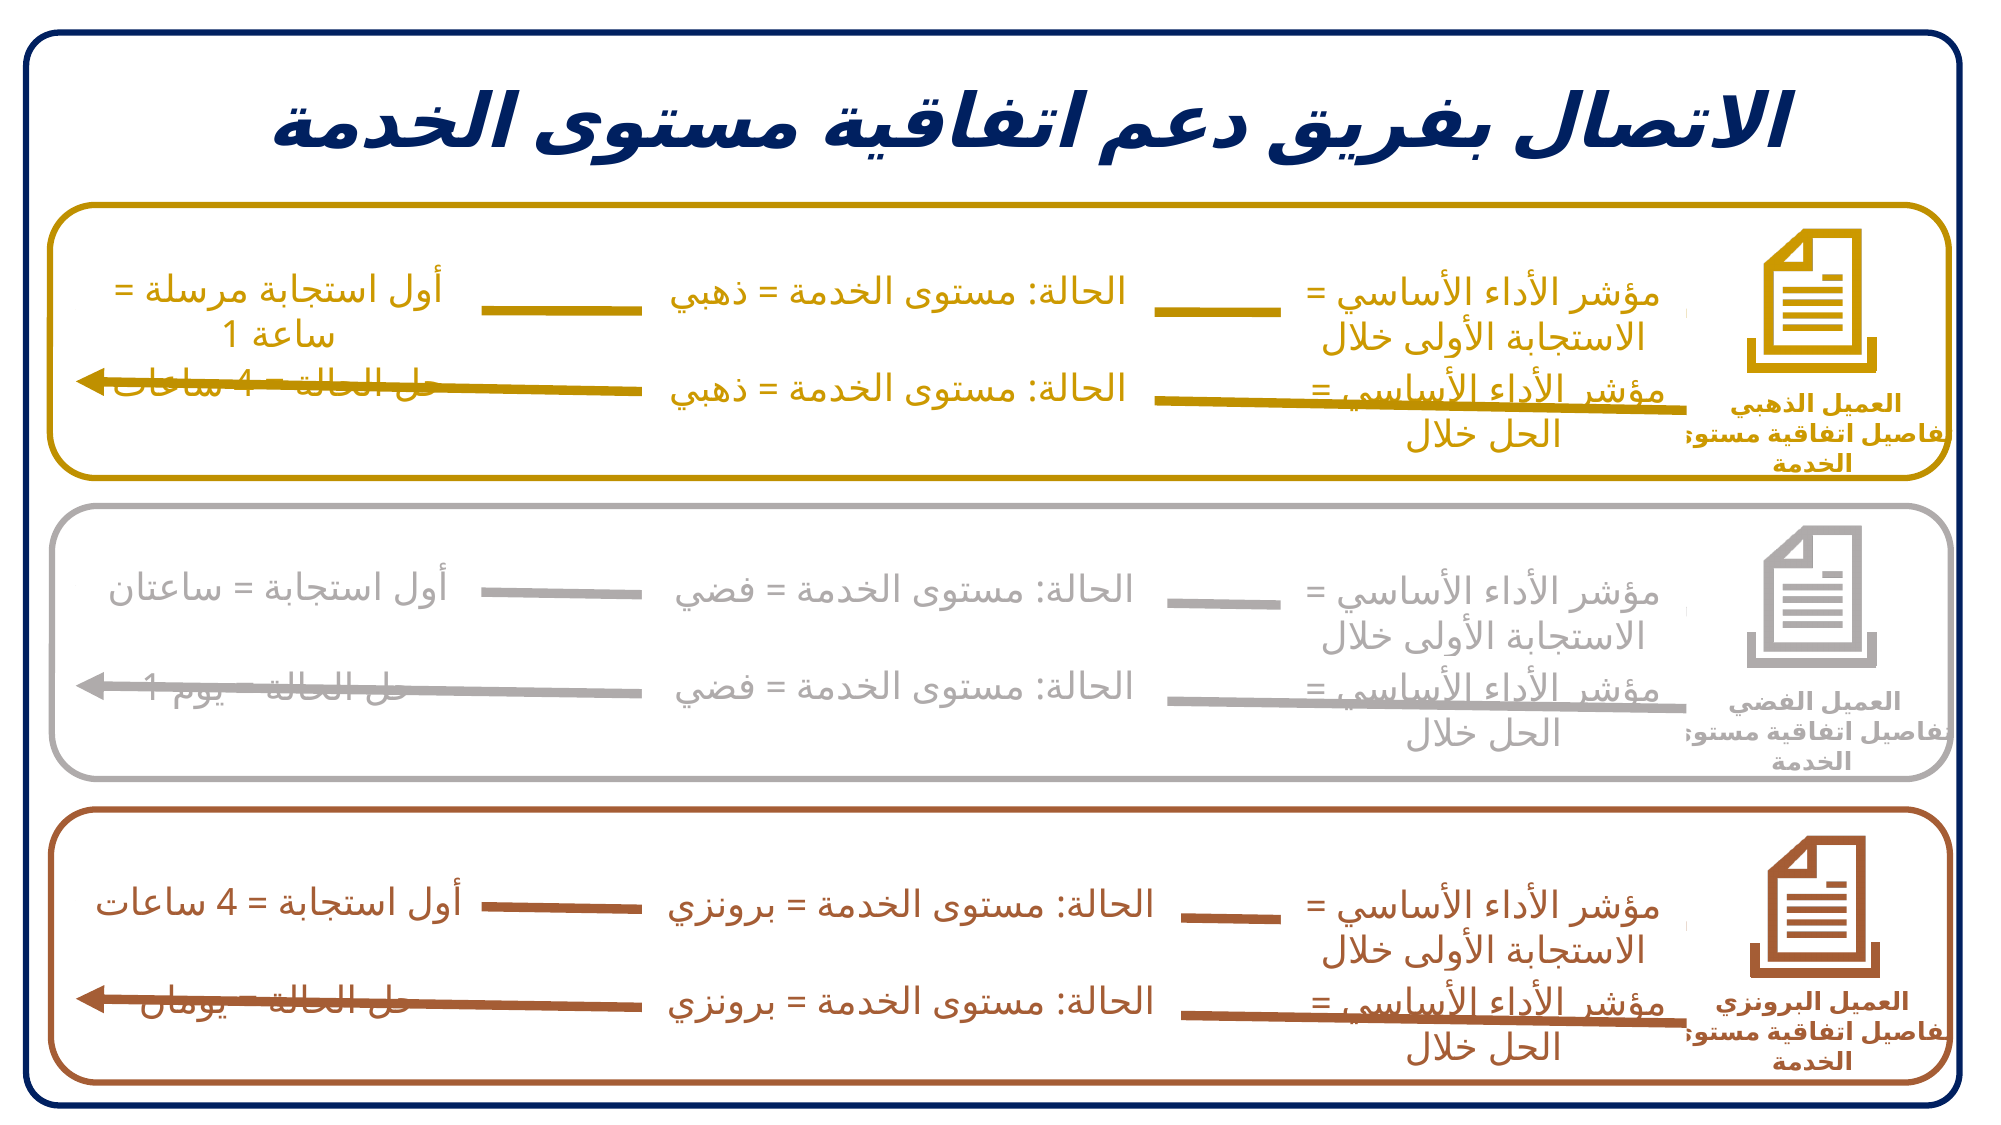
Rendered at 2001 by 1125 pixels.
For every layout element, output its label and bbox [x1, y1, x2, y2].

text_box [26, 32, 1976, 1106]
